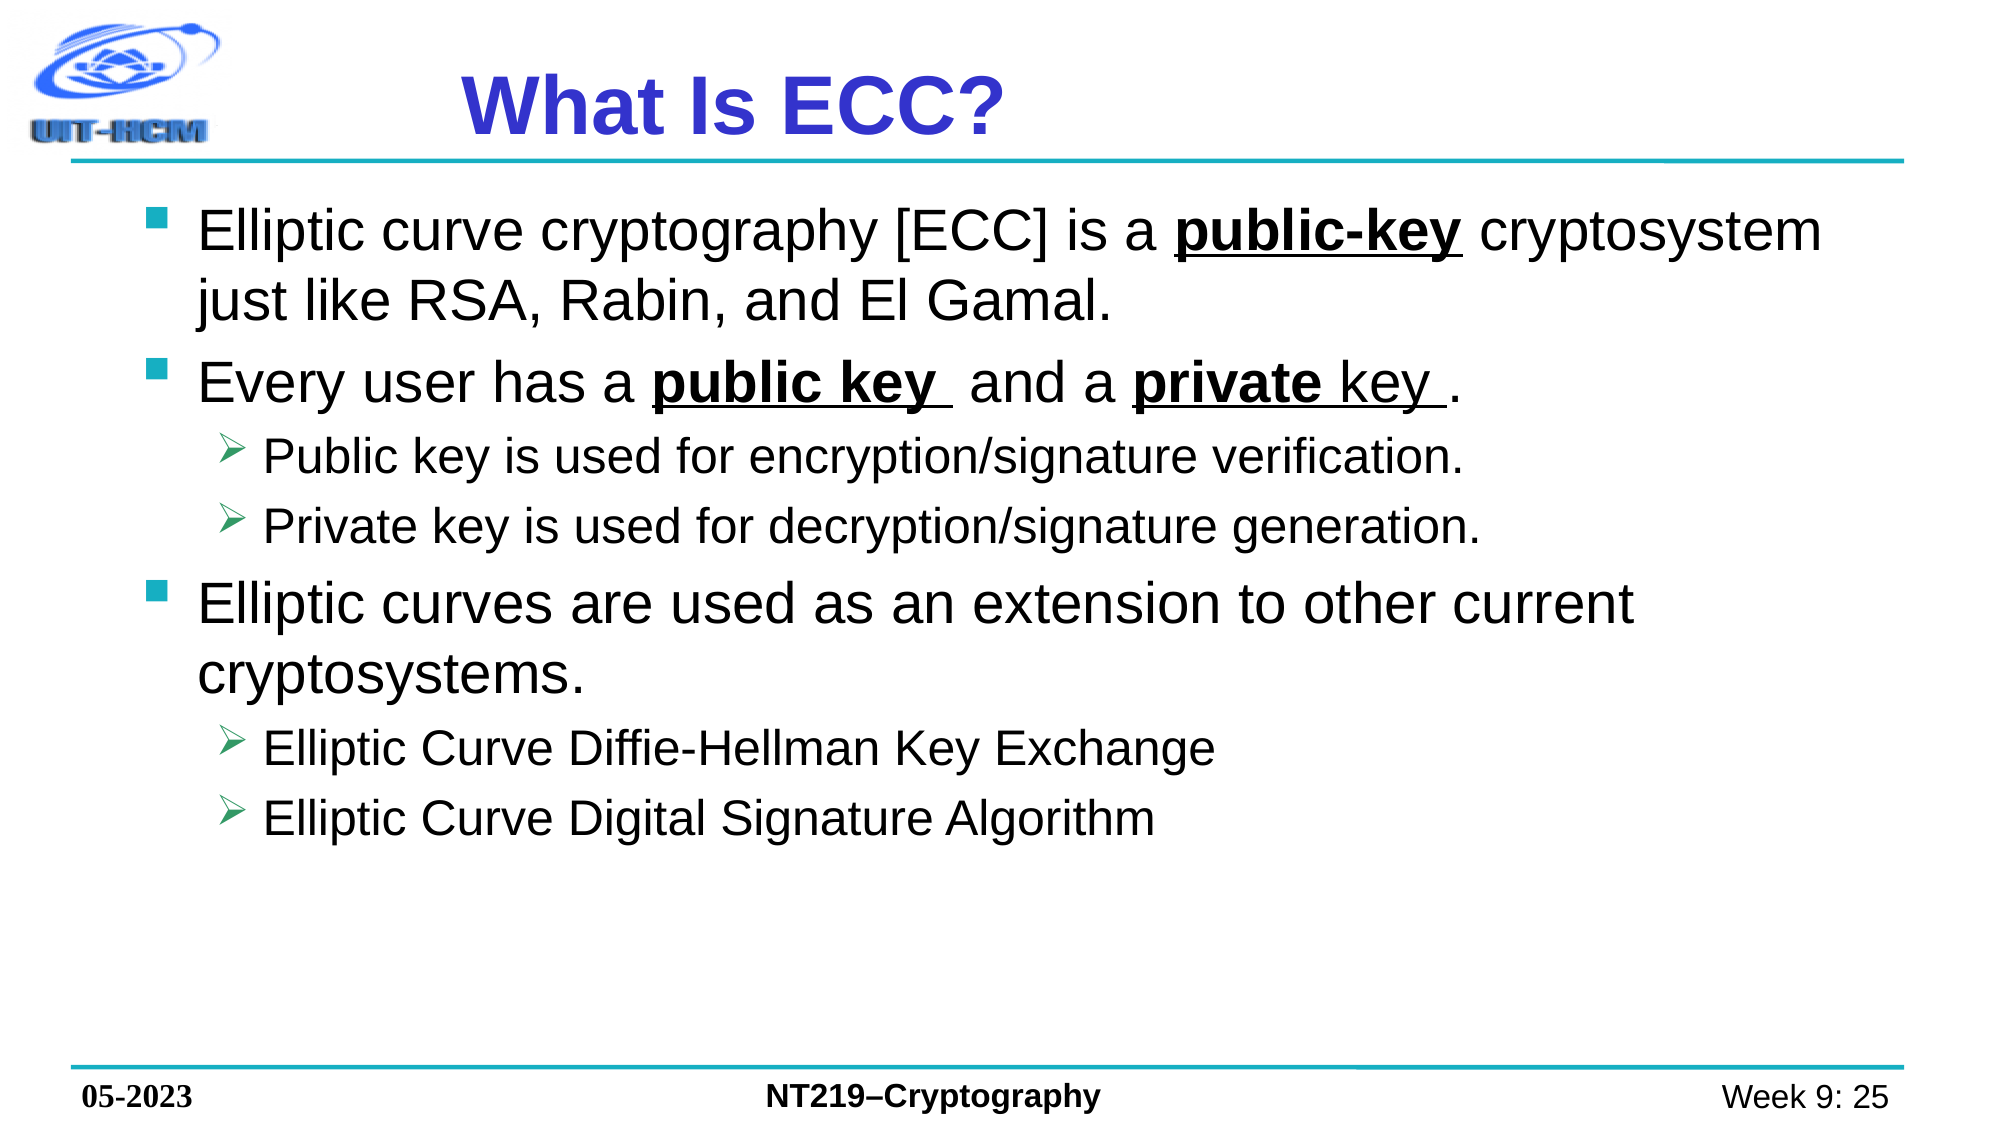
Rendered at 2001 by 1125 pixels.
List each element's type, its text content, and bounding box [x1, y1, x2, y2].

picture [7, 9, 244, 155]
title What Is ECC? [446, 35, 1753, 166]
